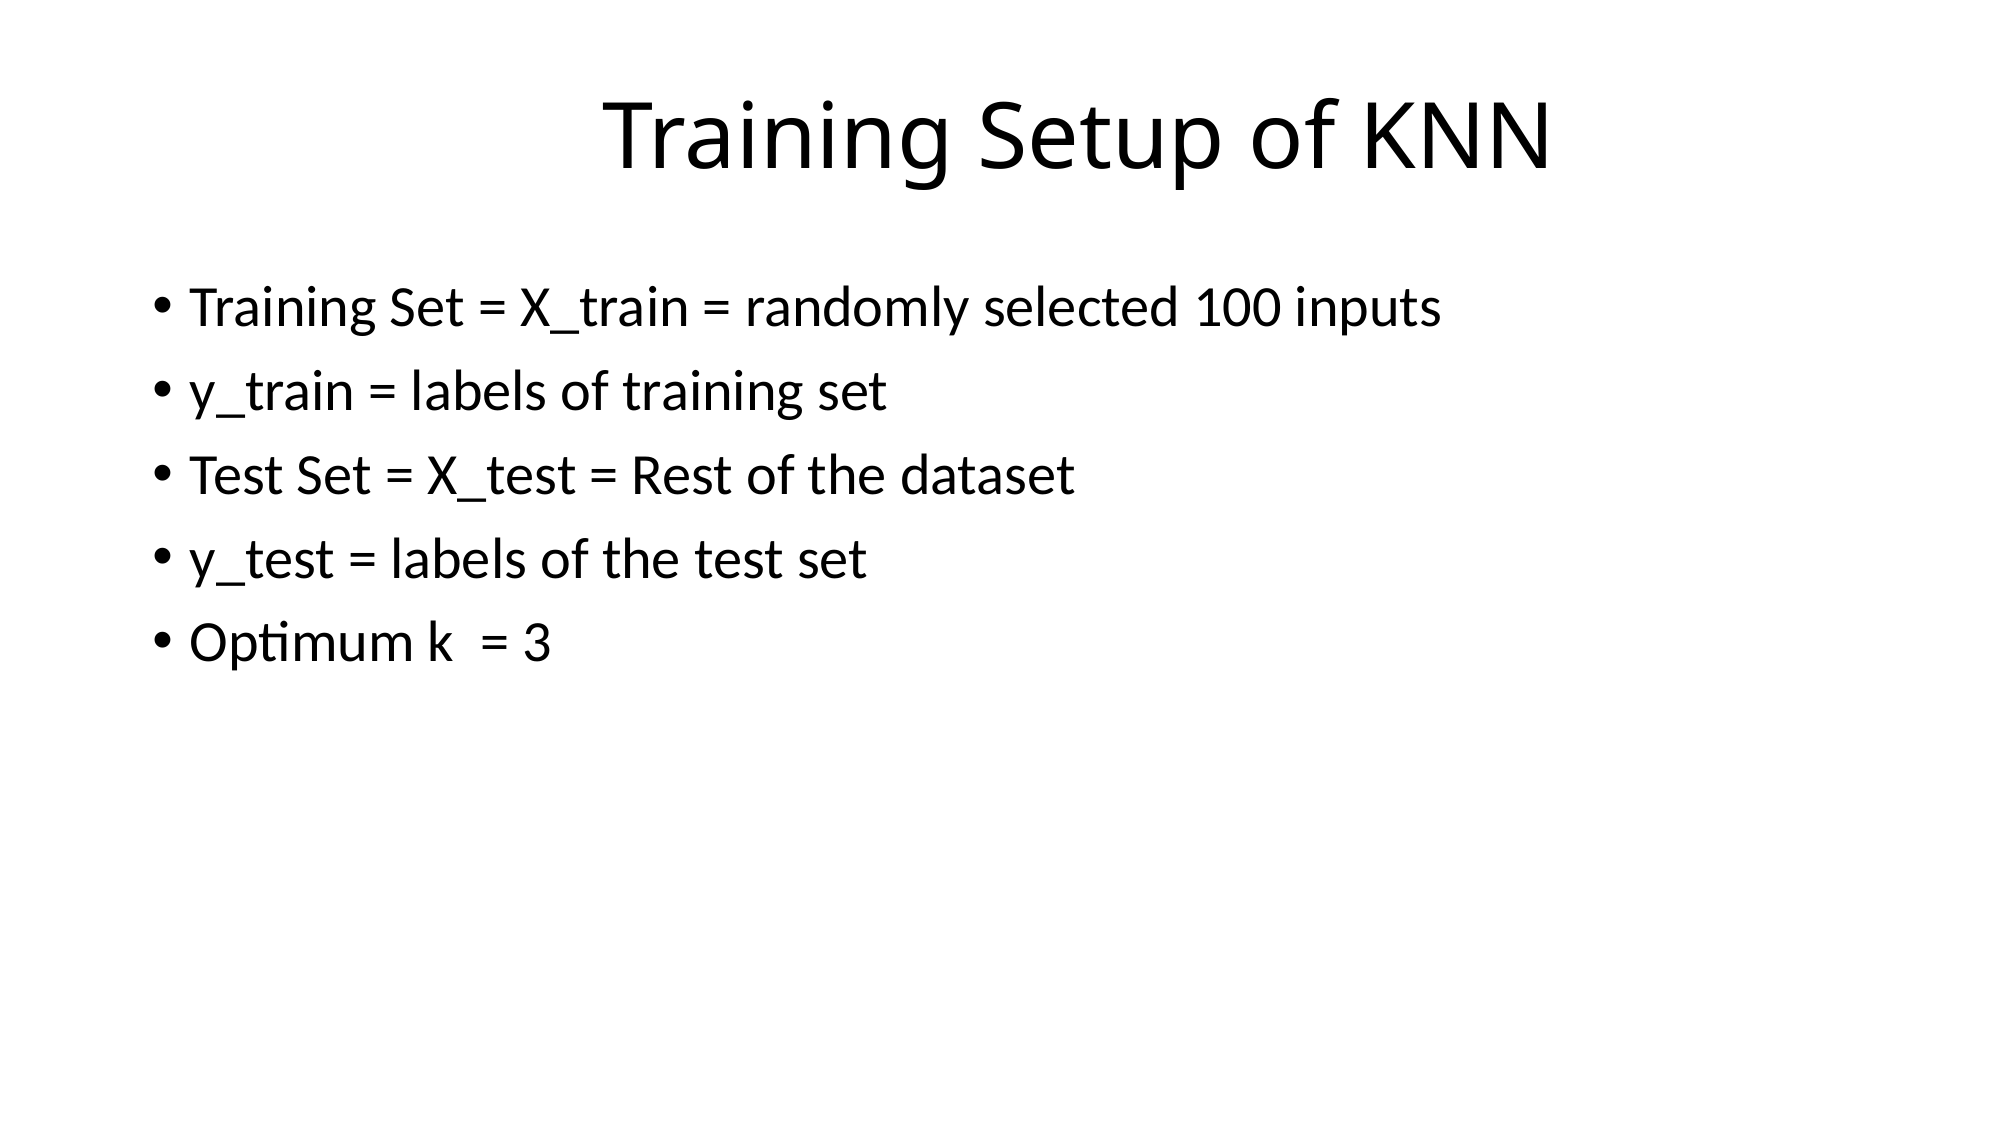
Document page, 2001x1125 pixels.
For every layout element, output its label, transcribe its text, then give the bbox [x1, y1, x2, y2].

list Training Set = X_train = randomly selected 100 inputs y_train = labels of training set Test Set = X_test = Rest of the dataset y_test = labels of the test set Optimum k = 3 [137, 268, 1863, 983]
title Training Setup of KNN [137, 59, 1863, 219]
